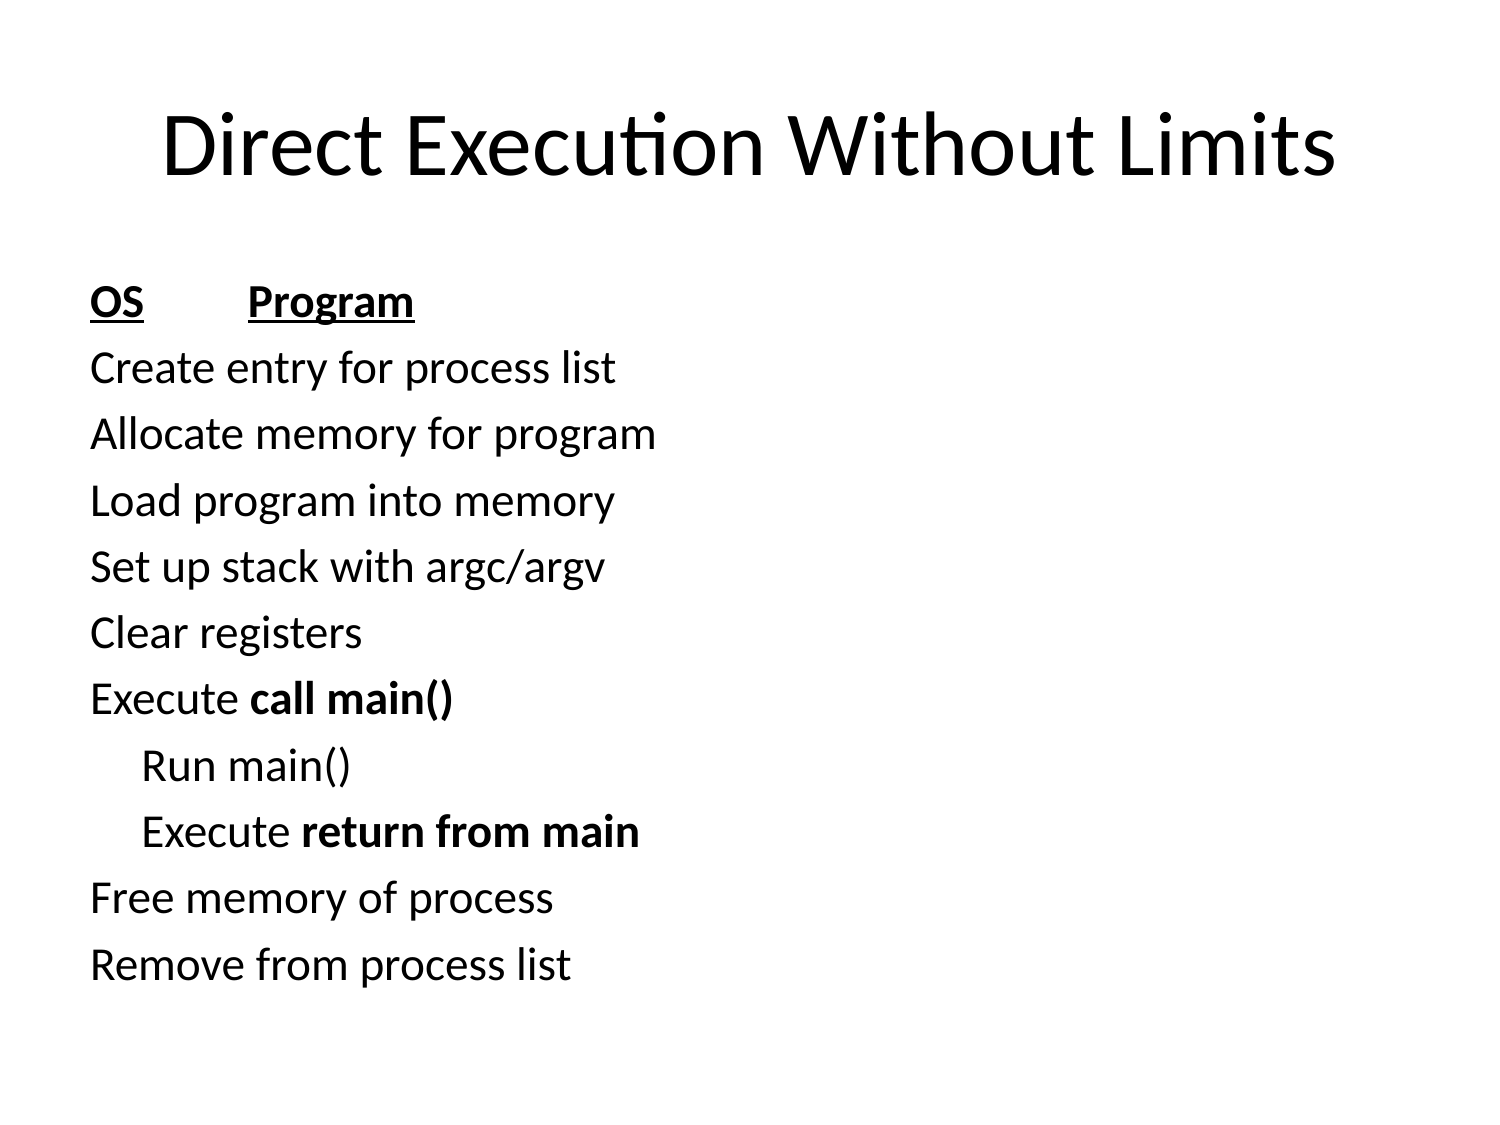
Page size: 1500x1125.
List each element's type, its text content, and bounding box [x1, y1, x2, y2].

title Direct Execution Without Limits [75, 45, 1425, 233]
list OS Program Create entry for process list Allocate memory for program Load program into memory Set up stack with argc/argv Clear registers Execute call main() Run main() Execute return from main Free memory of process Remove from process list [75, 262, 1425, 1005]
